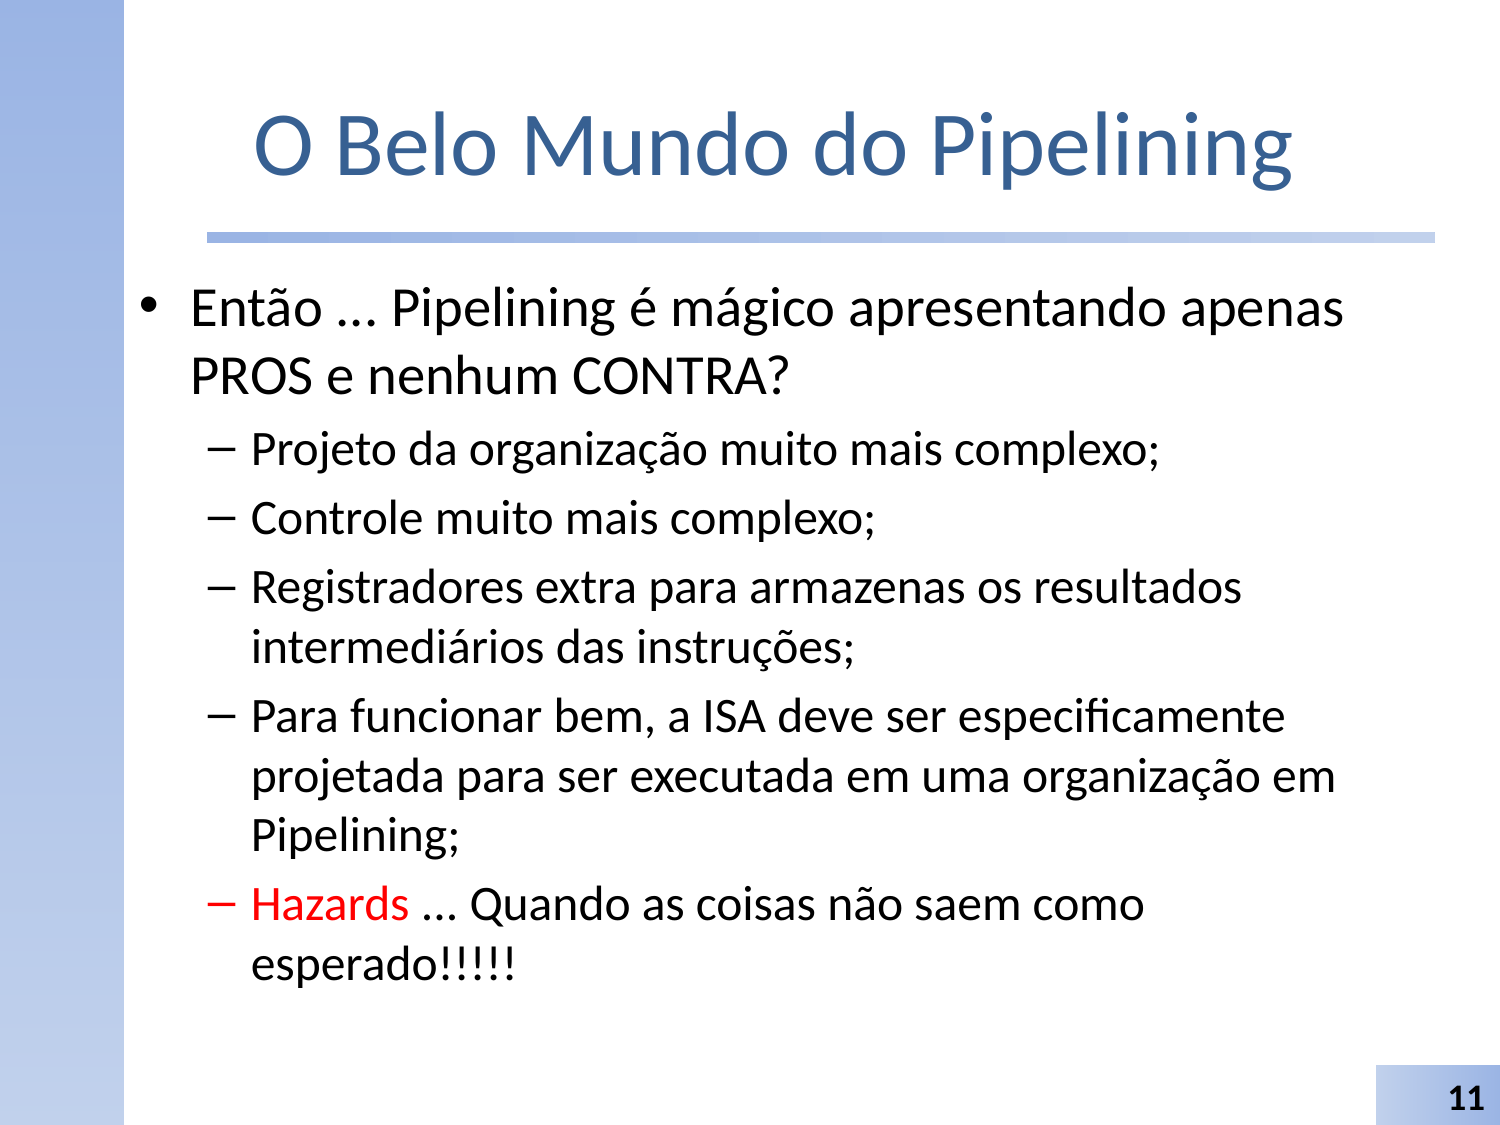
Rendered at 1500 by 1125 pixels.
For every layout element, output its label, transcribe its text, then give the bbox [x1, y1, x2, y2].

list Então ... Pipelining é mágico apresentando apenas PROS e nenhum CONTRA? Projeto da organização muito mais complexo; Controle muito mais complexo; Registradores extra para armazenas os resultados intermediários das instruções; Para funcionar bem, a ISA deve ser especificamente projetada para ser executada em uma organização em Pipelining; Hazards ... Quando as coisas não saem como esperado!!!!! [123, 262, 1425, 1005]
slide_number 11 [1376, 1065, 1500, 1125]
title O Belo Mundo do Pipelining [123, 45, 1425, 233]
